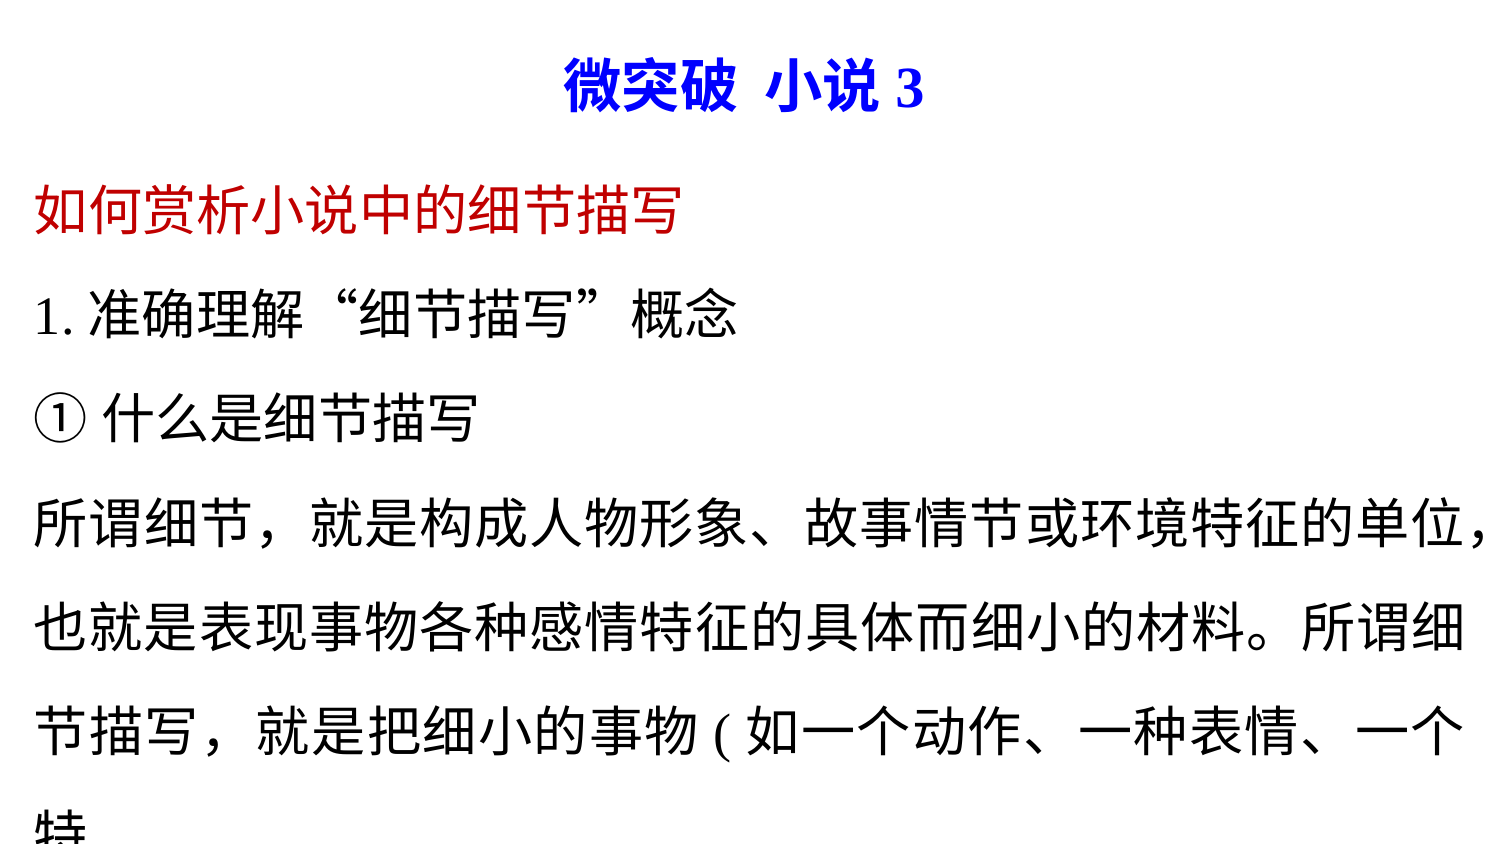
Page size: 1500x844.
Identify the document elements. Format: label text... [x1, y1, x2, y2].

text_box 微突破 小说3 [46, 17, 1443, 127]
text_box 如何赏析小说中的细节描写 1.准确理解“细节描写”概念 ①什么是细节描写 所谓细节，就是构成人物形象、故事情节或环境特征的单位，也就是表现事物各种感情特征的具体而细小的材料。所谓细节描写，就是把细小的事物(如一个动作、一种表情、一个特 [19, 129, 1481, 844]
